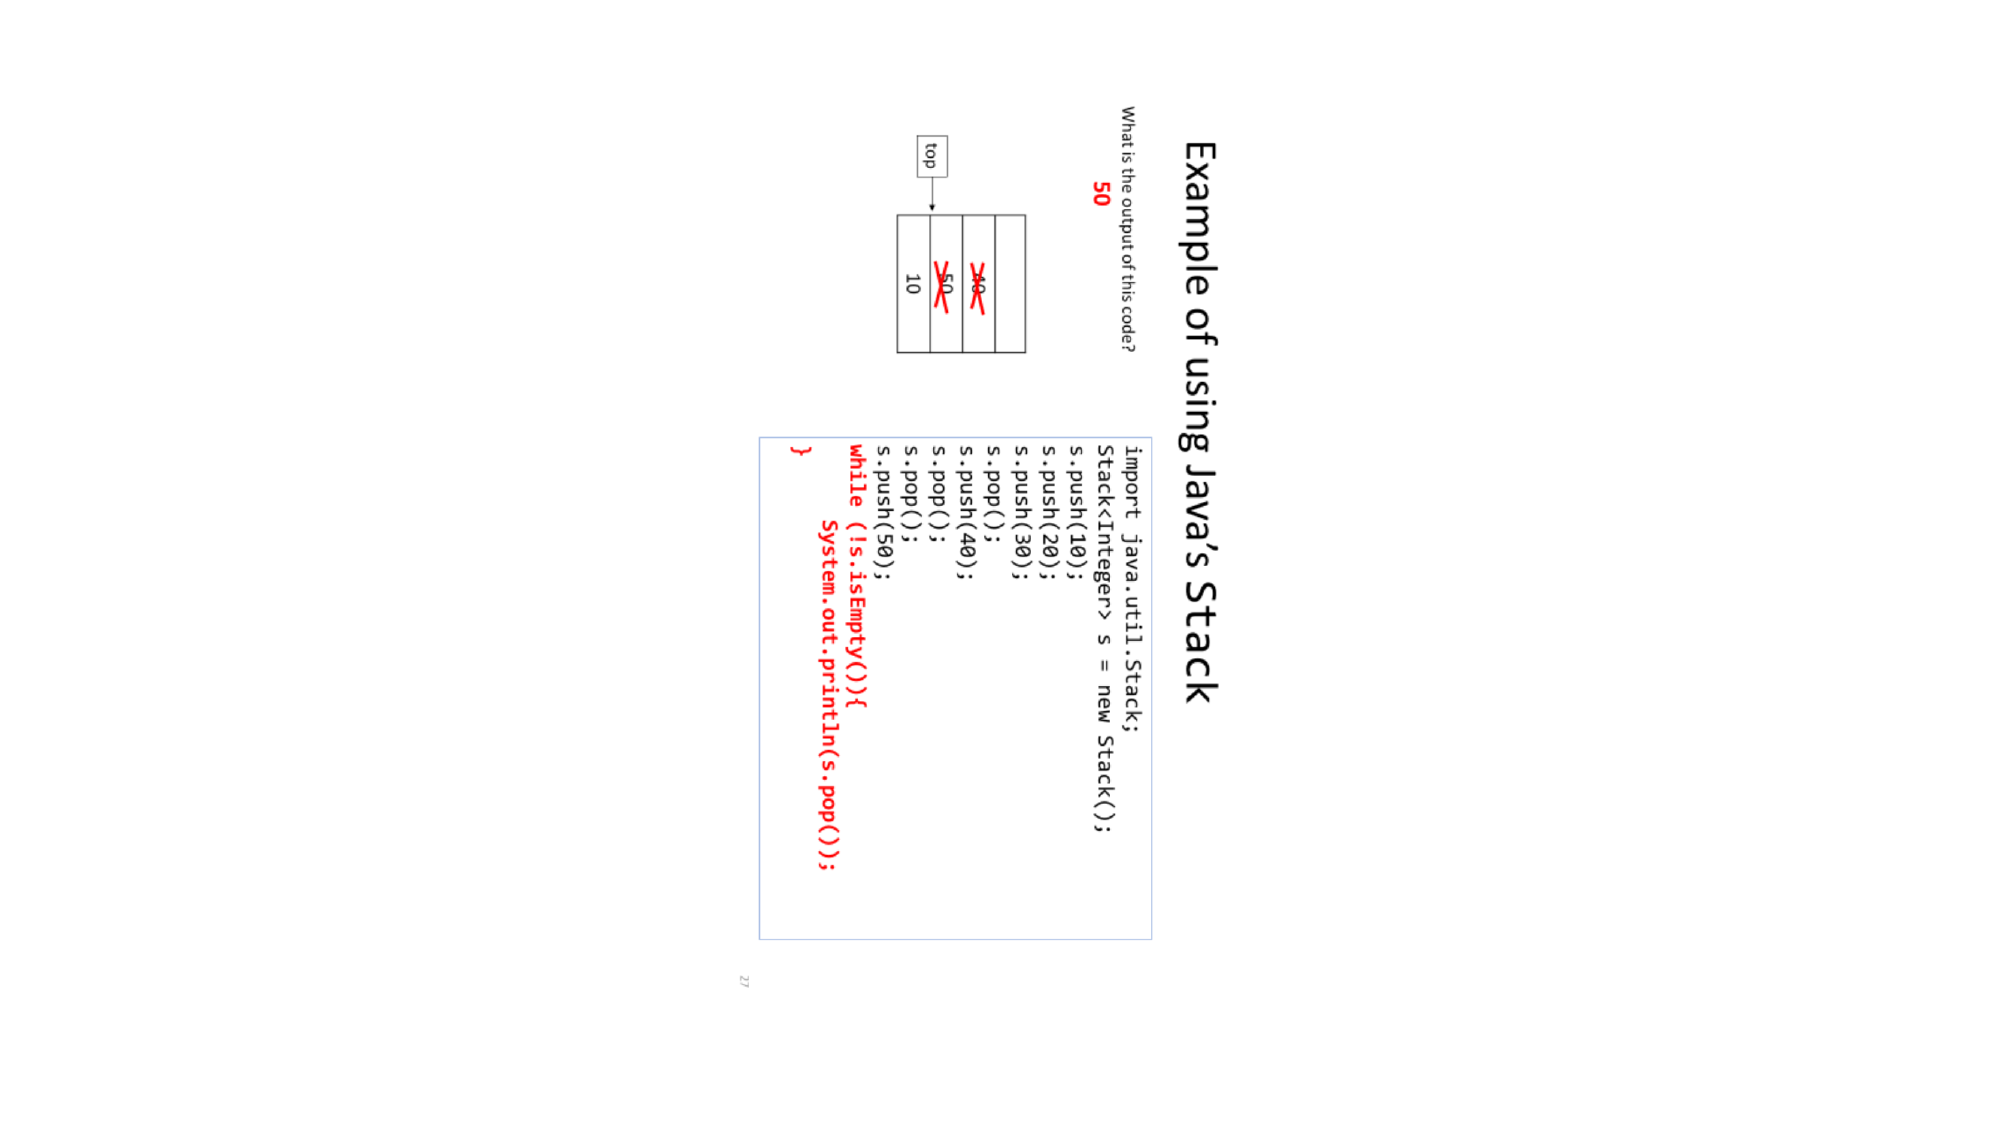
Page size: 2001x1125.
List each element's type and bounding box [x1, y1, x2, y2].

picture [499, 64, 1501, 1063]
